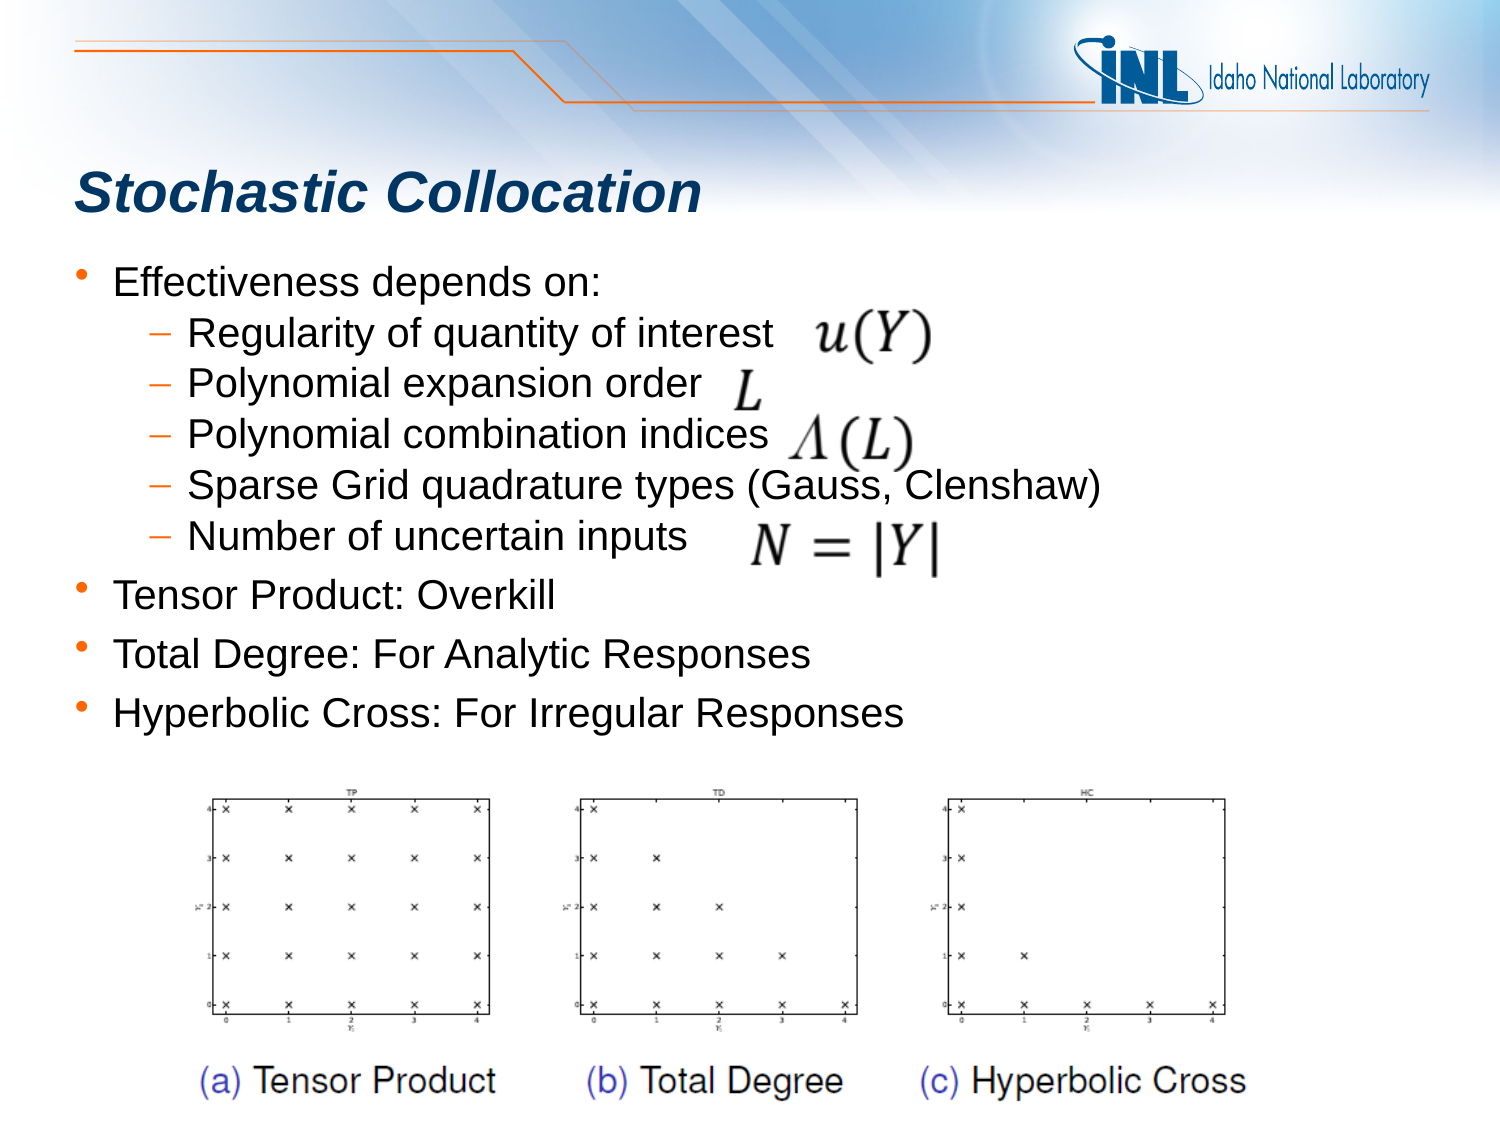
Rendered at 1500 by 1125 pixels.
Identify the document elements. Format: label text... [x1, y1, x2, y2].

picture [0, 0, 1500, 1125]
title Stochastic Collocation [74, 164, 1426, 225]
list Effectiveness depends on: Regularity of quantity of interest Polynomial expansion order Polynomial combination indices Sparse Grid quadrature types (Gauss, Clenshaw) Number of uncertain inputs Tensor Product: Overkill Total Degree: For Analytic Responses Hyperbolic Cross: For Irregular Responses [74, 261, 1426, 785]
